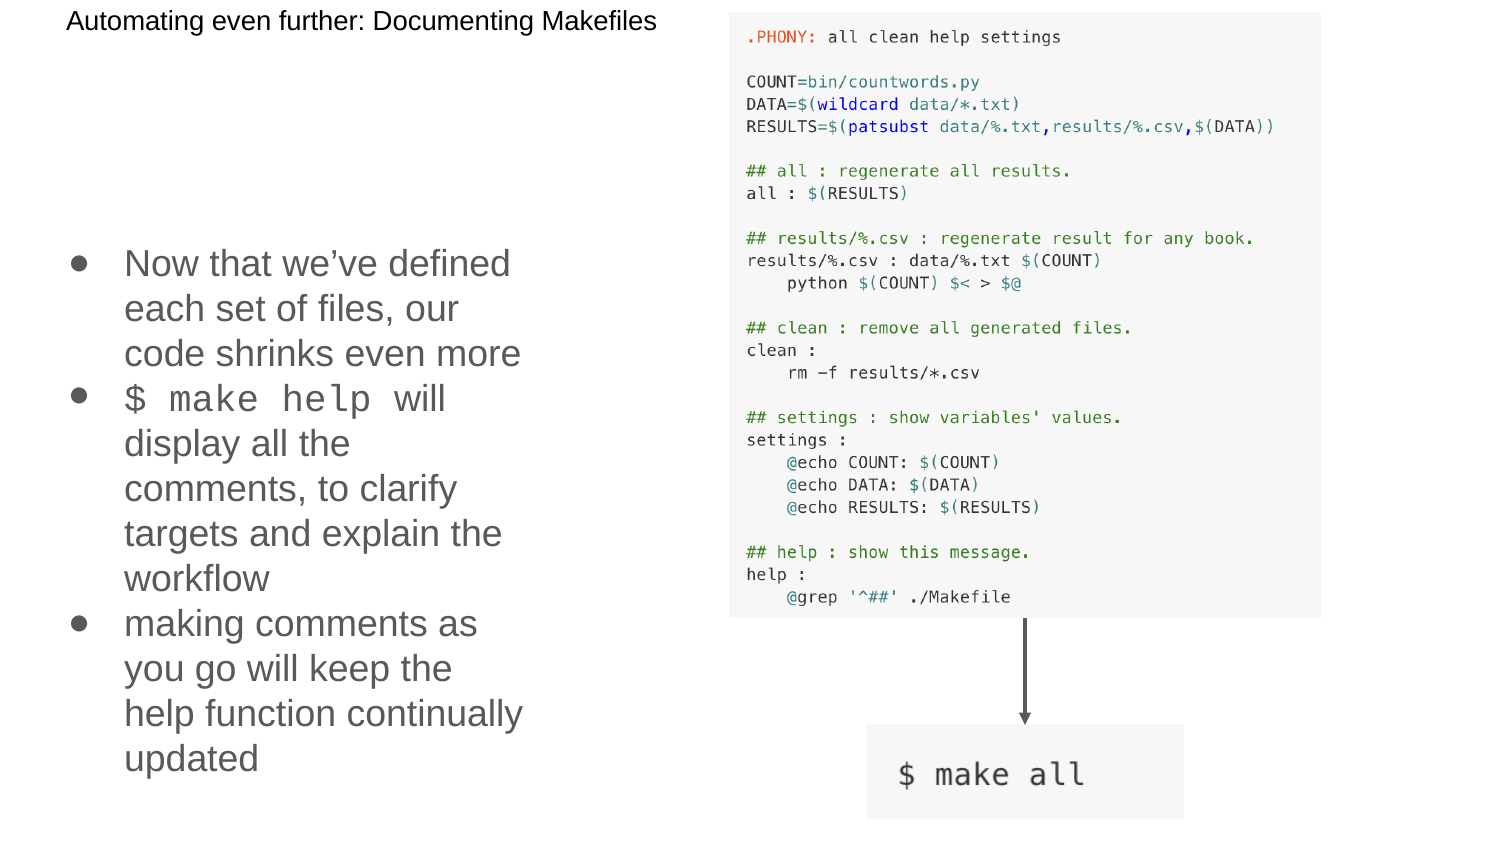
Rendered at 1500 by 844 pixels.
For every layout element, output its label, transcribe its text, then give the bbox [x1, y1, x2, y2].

picture [865, 724, 1184, 820]
picture [729, 12, 1321, 619]
text_box Now that we’ve defined each set of files, our code shrinks even more $ make help will display all the comments, to clarify targets and explain the workflow making comments as you go will keep the help function continually updated [34, 224, 541, 519]
title Automating even further: Documenting Makefiles [51, 0, 687, 83]
